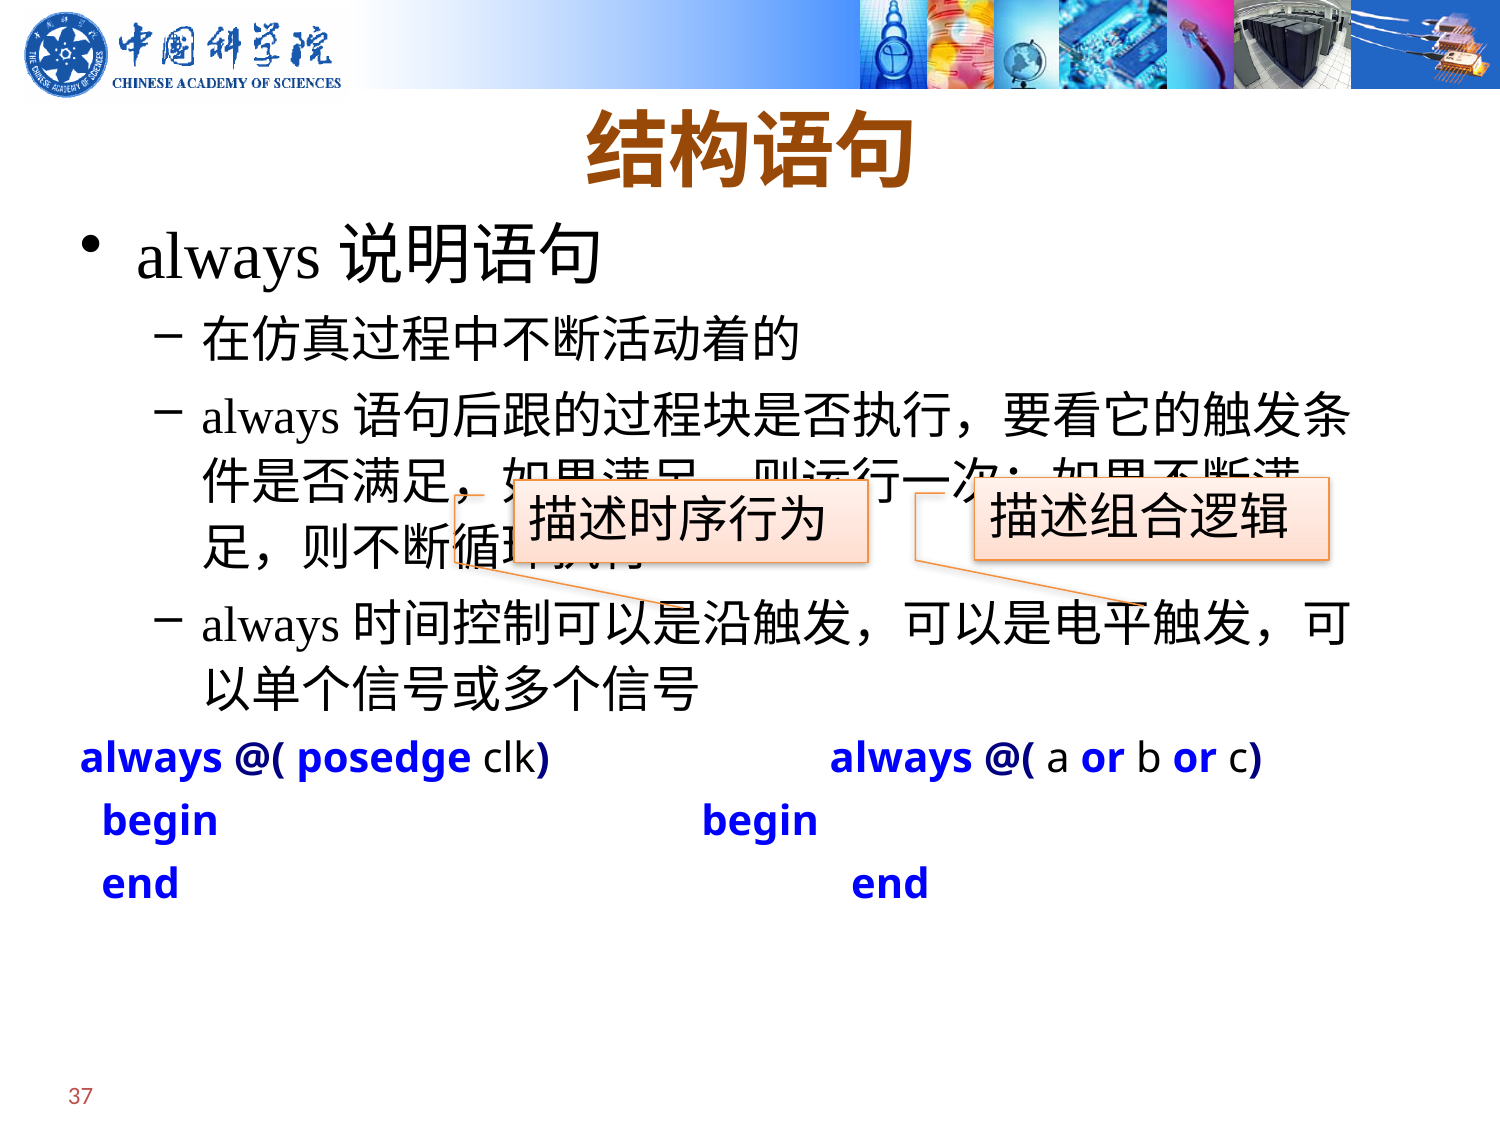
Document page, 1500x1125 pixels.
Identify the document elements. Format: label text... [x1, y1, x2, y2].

picture [23, 10, 349, 102]
text_box 描述时序行为 [453, 494, 684, 609]
text_box 描述组合逻辑 [914, 492, 1145, 607]
title 结构语句 [76, 90, 1427, 220]
picture [860, 0, 1500, 89]
text_box 描述组合逻辑 [974, 477, 1330, 561]
text_box 描述时序行为 [513, 479, 869, 563]
list always说明语句 在仿真过程中不断活动着的 always语句后跟的过程块是否执行，要看它的触发条件是否满足，如果满足，则运行一次；如果不断满足，则不断循环执行 always时间控制可以是沿触发，可以是电平触发，可以单个信号或多个信号 always @( posedge clk) always @( a or b or c) begin begin end end [64, 196, 1415, 946]
